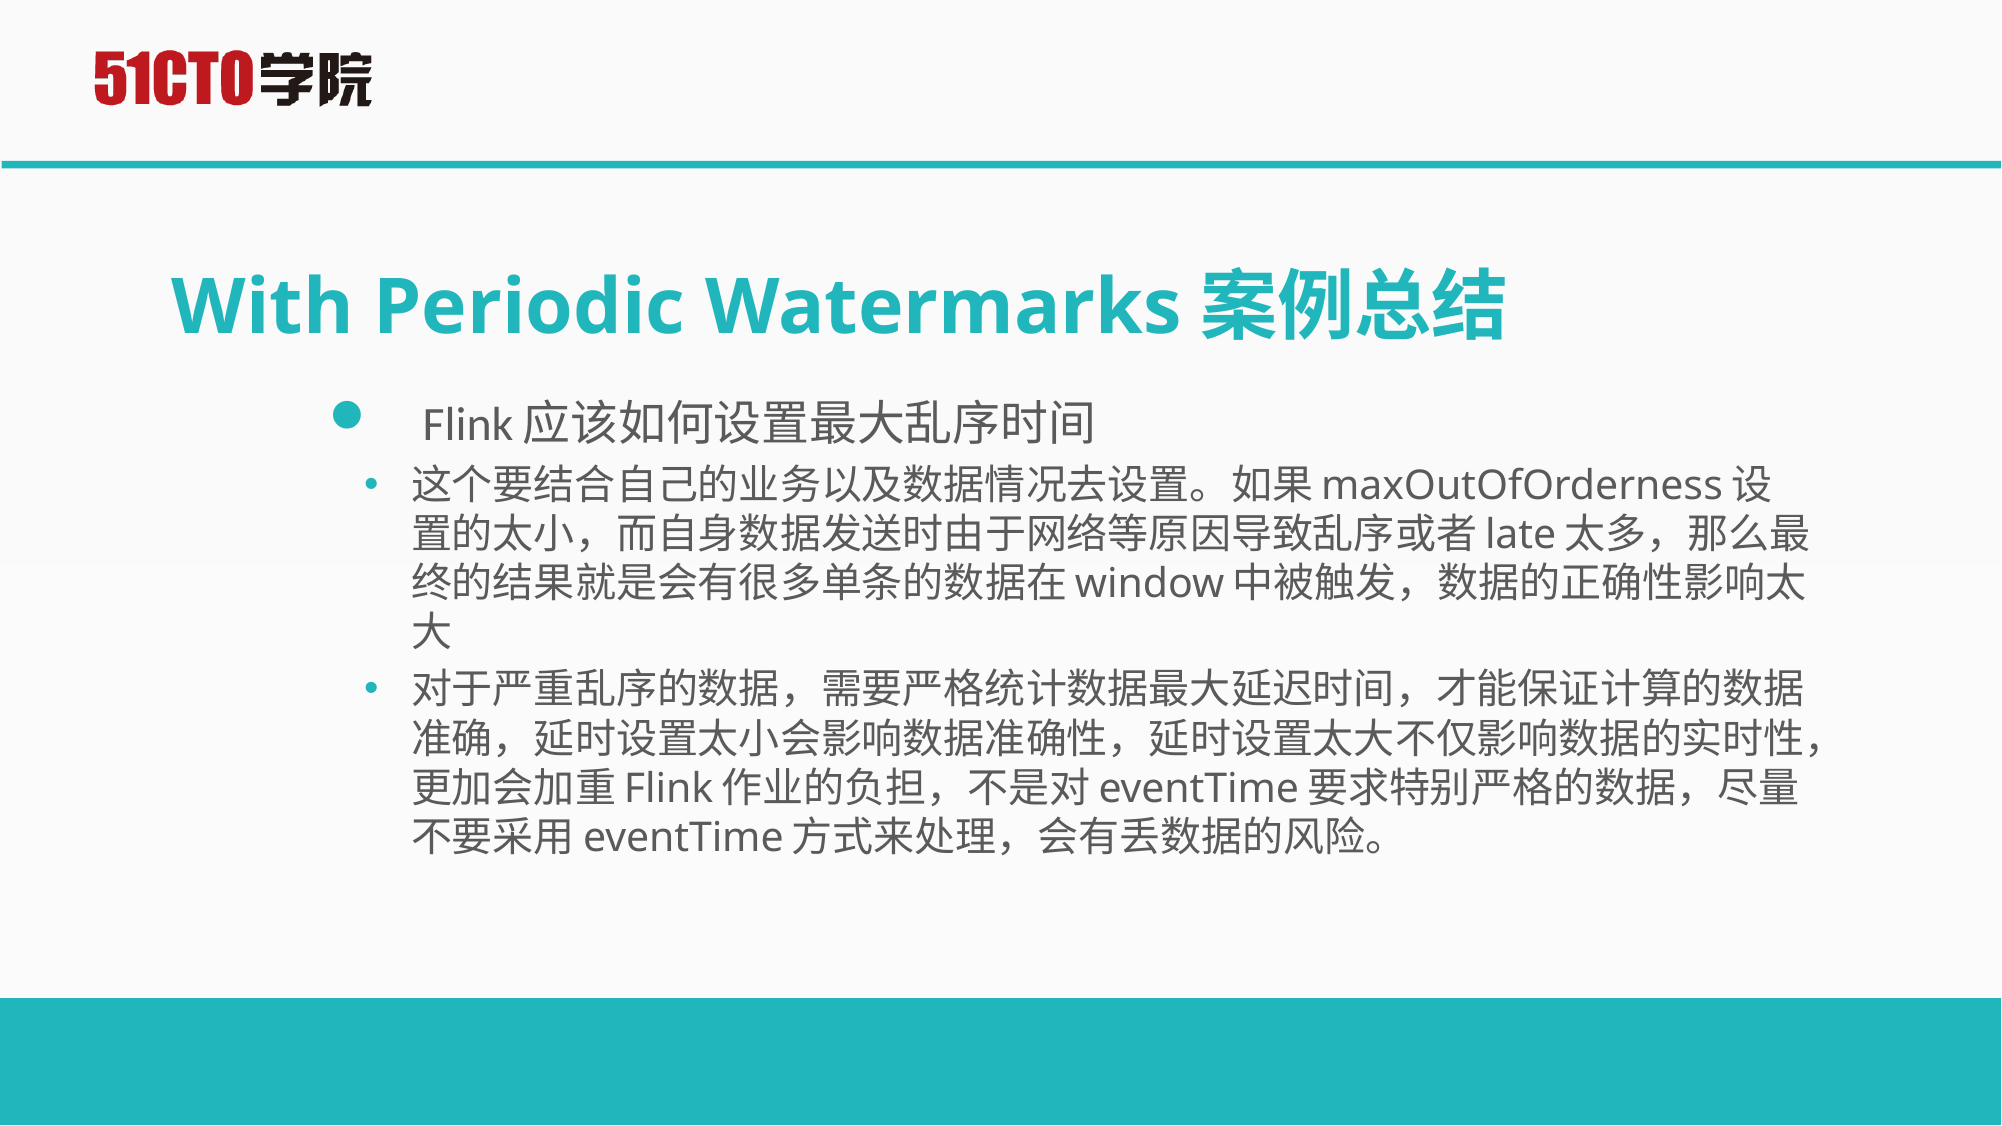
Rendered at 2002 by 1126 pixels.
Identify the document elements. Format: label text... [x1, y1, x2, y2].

list Flink应该如何设置最大乱序时间 这个要结合自己的业务以及数据情况去设置。如果maxOutOfOrderness设置的太小，而自身数据发送时由于网络等原因导致乱序或者late太多，那么最终的结果就是会有很多单条的数据在window中被触发，数据的正确性影响太大 对于严重乱序的数据，需要严格统计数据最大延迟时间，才能保证计算的数据准确，延时设置太小会影响数据准确性，延时设置太大不仅影响数据的实时性，更加会加重Flink作业的负担，不是对eventTime要求特别严格的数据，尽量不要采用eventTime方式来处理，会有丢数据的风险。 [161, 385, 1828, 870]
picture [90, 42, 375, 111]
title With Periodic Watermarks案例总结 [156, 243, 1831, 362]
